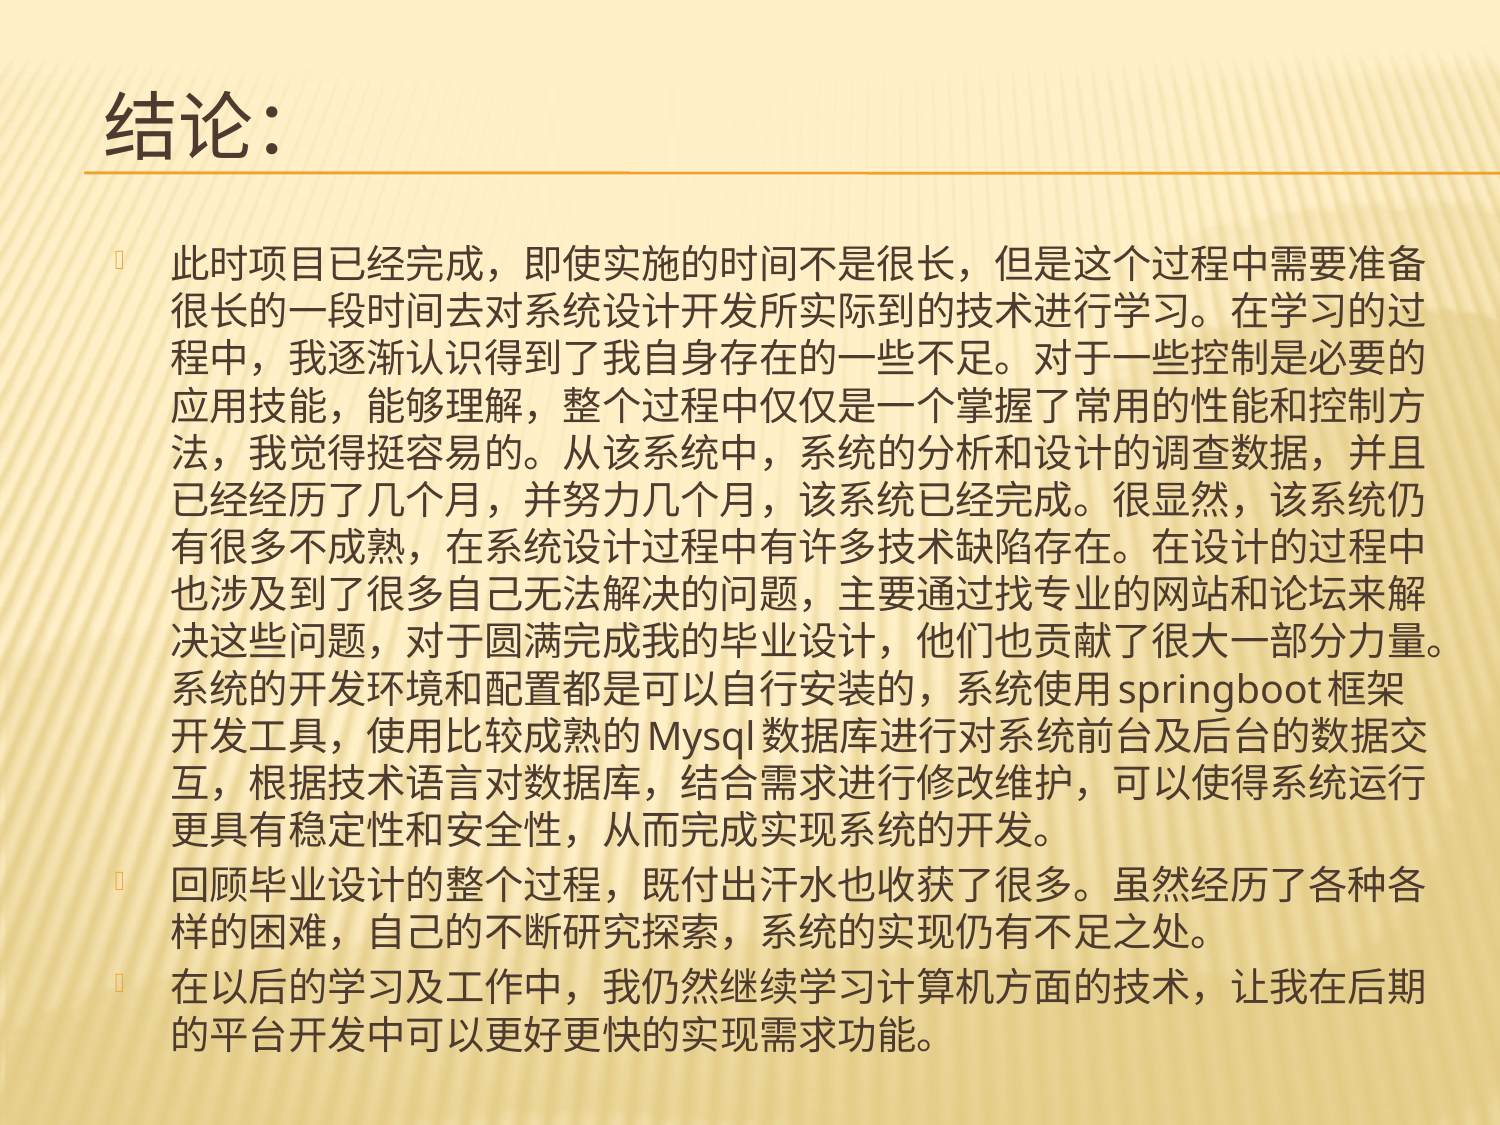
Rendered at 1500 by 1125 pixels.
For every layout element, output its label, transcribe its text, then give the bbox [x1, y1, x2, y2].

list 此时项目已经完成，即使实施的时间不是很长，但是这个过程中需要准备很长的一段时间去对系统设计开发所实际到的技术进行学习。在学习的过程中，我逐渐认识得到了我自身存在的一些不足。对于一些控制是必要的应用技能，能够理解，整个过程中仅仅是一个掌握了常用的性能和控制方法，我觉得挺容易的。从该系统中，系统的分析和设计的调查数据，并且已经经历了几个月，并努力几个月，该系统已经完成。很显然，该系统仍有很多不成熟，在系统设计过程中有许多技术缺陷存在。在设计的过程中也涉及到了很多自己无法解决的问题，主要通过找专业的网站和论坛来解决这些问题，对于圆满完成我的毕业设计，他们也贡献了很大一部分力量。系统的开发环境和配置都是可以自行安装的，系统使用springboot框架开发工具，使用比较成熟的Mysql数据库进行对系统前台及后台的数据交互，根据技术语言对数据库，结合需求进行修改维护，可以使得系统运行更具有稳定性和安全性，从而完成实现系统的开发。 回顾毕业设计的整个过程，既付出汗水也收获了很多。虽然经历了各种各样的困难，自己的不断研究探索，系统的实现仍有不足之处。 在以后的学习及工作中，我仍然继续学习计算机方面的技术，让我在后期的平台开发中可以更好更快的实现需求功能。 [100, 231, 1459, 1094]
title 结论： [88, 54, 1241, 195]
